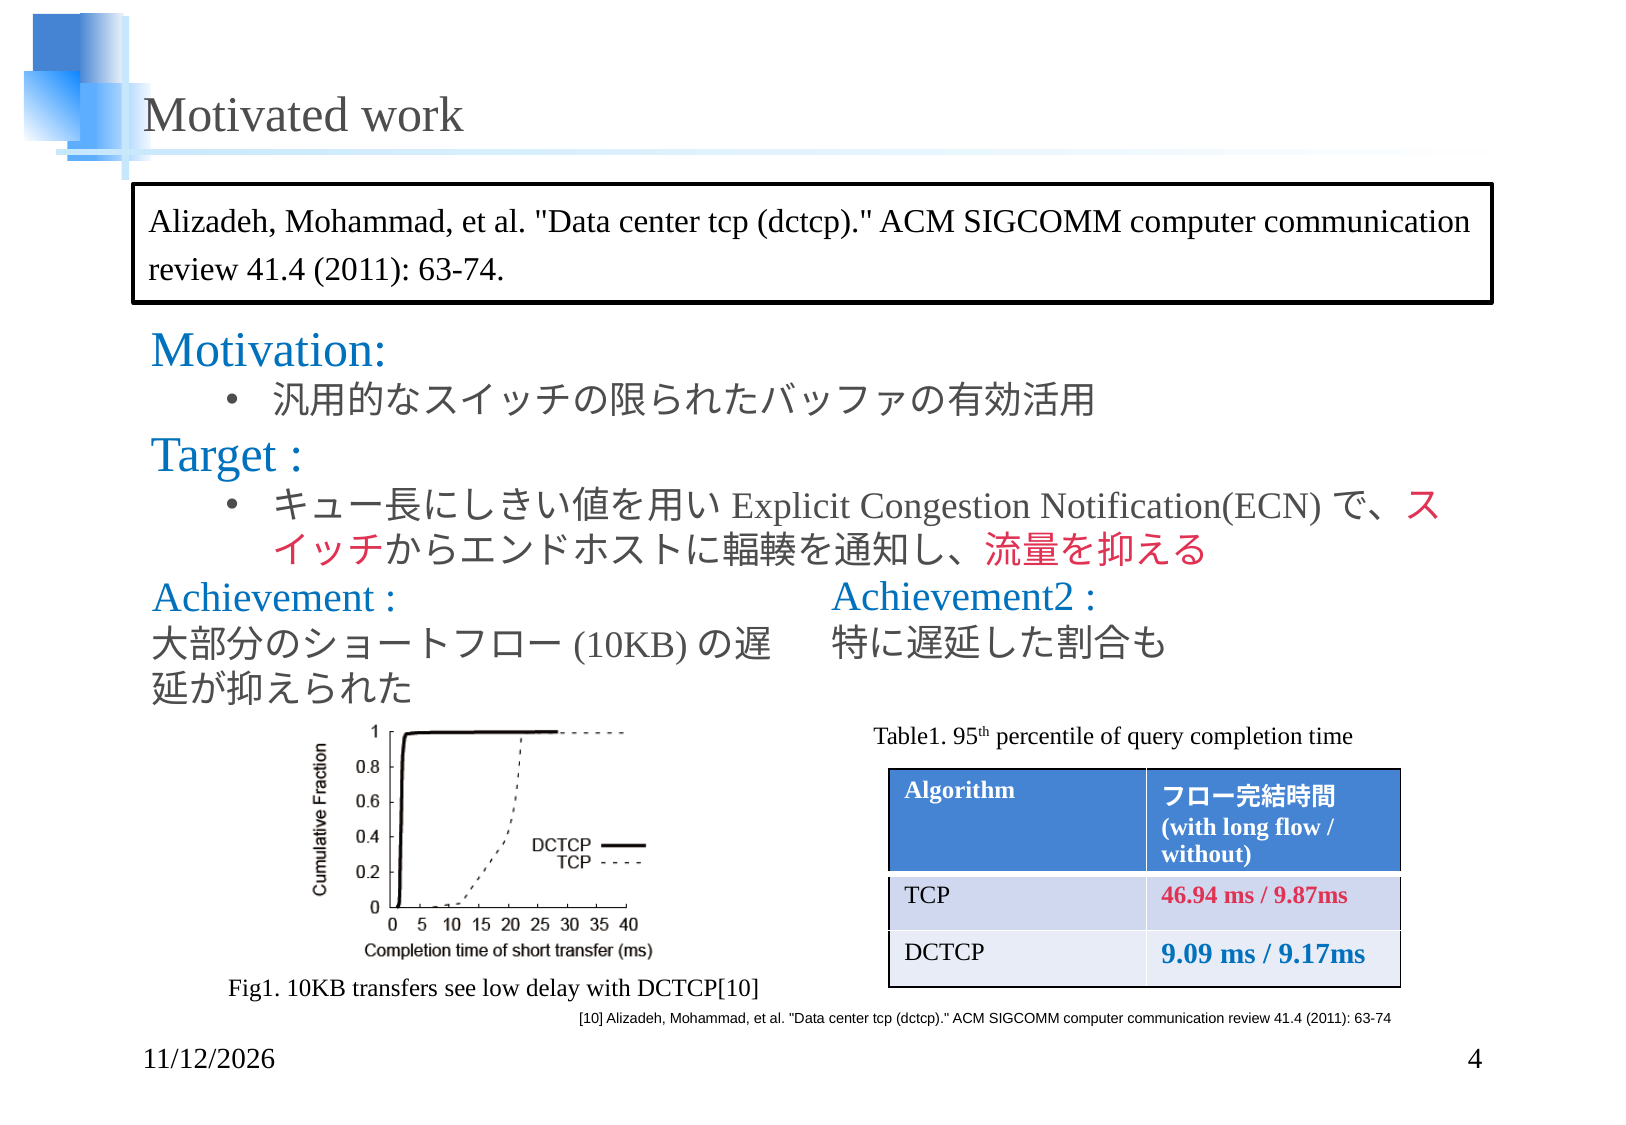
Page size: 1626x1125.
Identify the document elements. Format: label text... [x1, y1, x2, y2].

text_box Fig1. 10KB transfers see low delay with DCTCP[10] [213, 964, 775, 1009]
text_box Motivation: 汎用的なスイッチの限られたバッファの有効活用 Target : キュー長にしきい値を用いExplicit Congestion Notification(ECN)で、スイッチからエンドホストに輻輳を通知し、流量を抑える [135, 308, 1492, 579]
picture [304, 715, 660, 965]
text_box Achievement : 大部分のショートフロー(10KB)の遅延が抑えられた [137, 562, 813, 718]
slide_number 4 [1159, 1035, 1498, 1083]
table_cell 46.94 ms / 9.87ms [1147, 877, 1400, 930]
list Alizadeh, Mohammad, et al. "Data center tcp (dctcp)." ACM SIGCOMM computer communication review 41.4 (2011): 63-74. [131, 182, 1494, 305]
text_box Table1. 95th percentile of query completion time [858, 711, 1369, 757]
table_cell 9.09 ms / 9.17ms [1147, 931, 1400, 986]
table_cell TCP [890, 877, 1146, 930]
table_header フロー完結時間(with long flow / without) [1147, 770, 1400, 871]
title Motivated work [127, 54, 1522, 149]
text_box [10] Alizadeh, Mohammad, et al. "Data center tcp (dctcp)." ACM SIGCOMM computer communication review 41.4 (2011): 63-74 [564, 1002, 1569, 1035]
text_box Achievement2 : 特に遅延した割合も [816, 561, 1492, 672]
table_header Algorithm [890, 770, 1146, 871]
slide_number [127, 1034, 467, 1083]
table_cell DCTCP [890, 931, 1146, 986]
